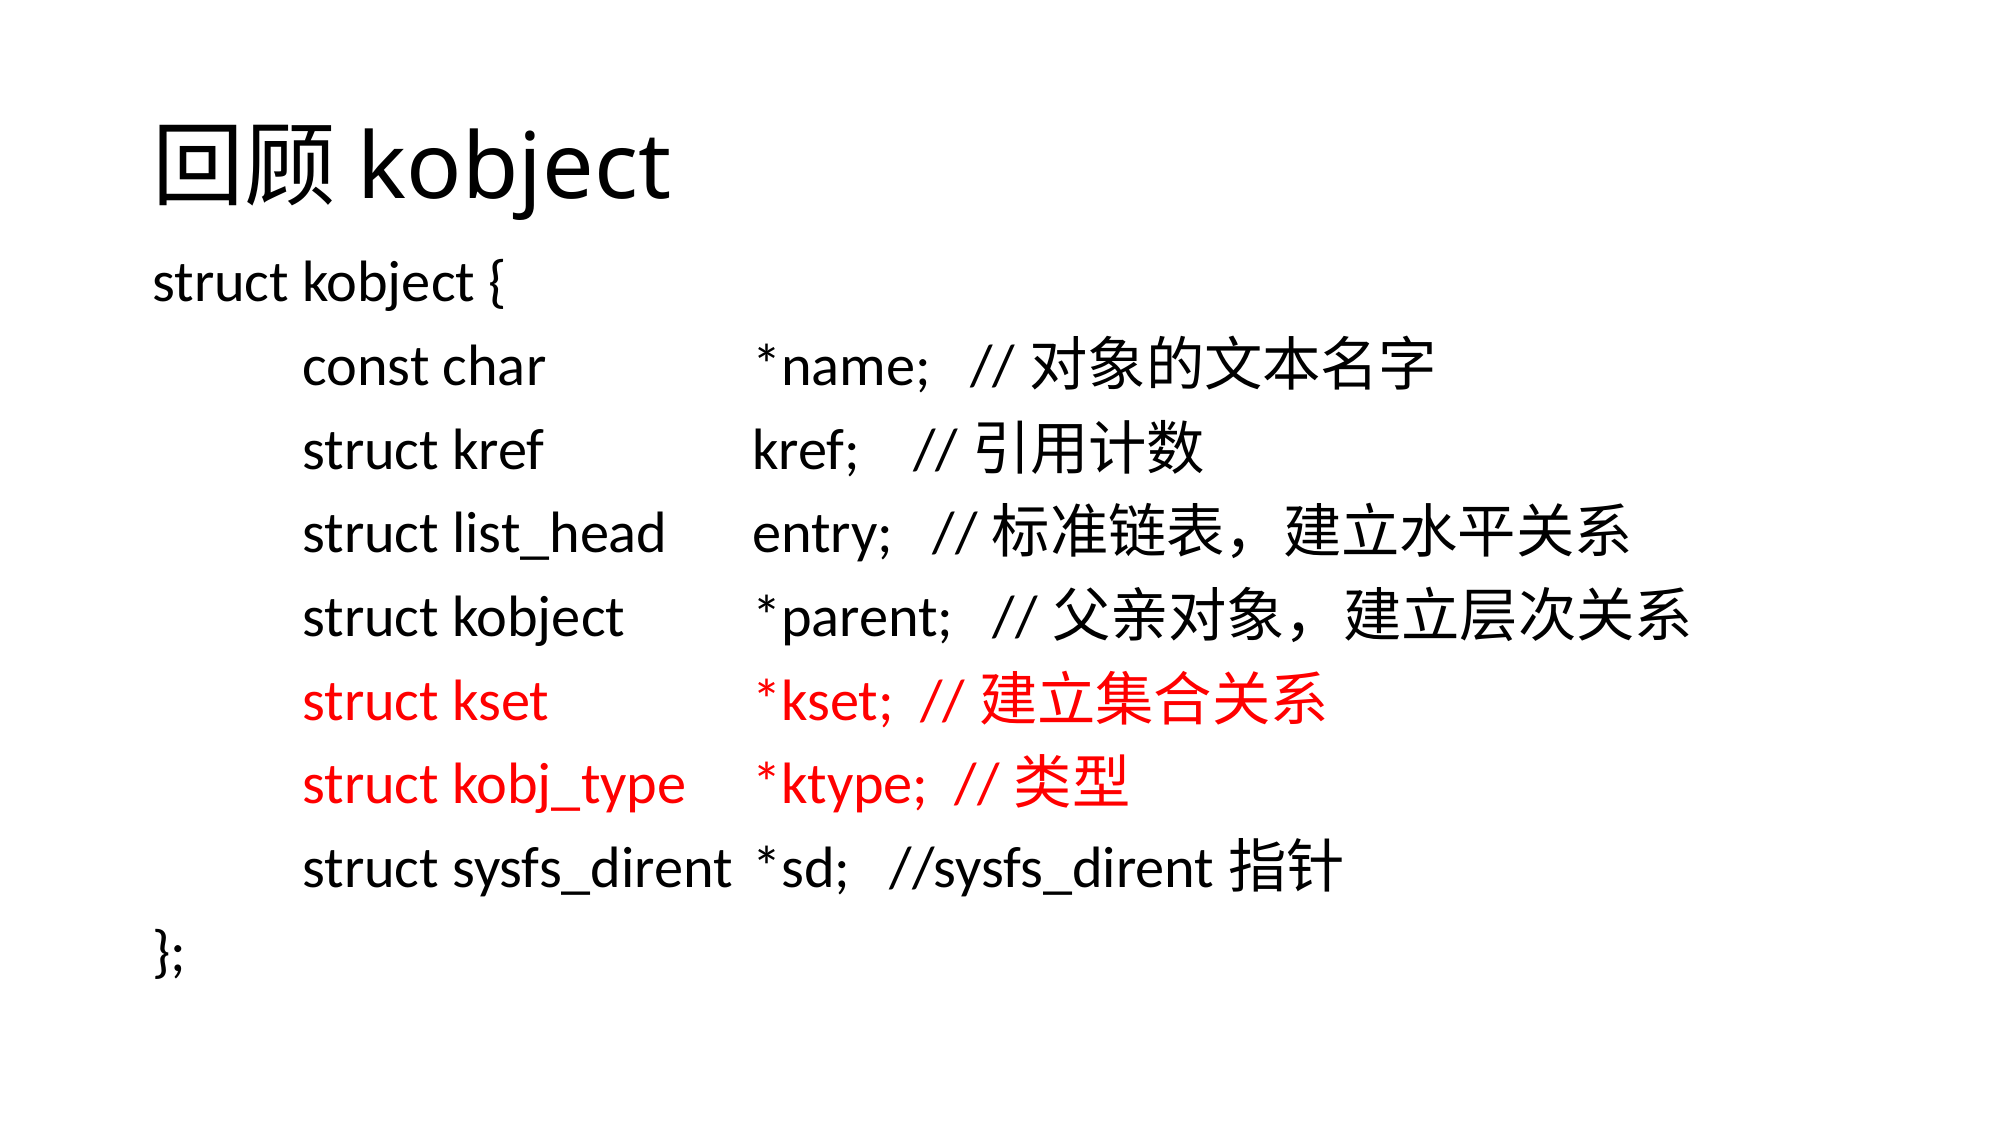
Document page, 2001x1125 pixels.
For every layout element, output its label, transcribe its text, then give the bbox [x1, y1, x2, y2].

title 回顾kobject [137, 59, 1863, 244]
list struct kobject { const char *name; //对象的文本名字 struct kref kref; //引用计数 struct list_head entry; //标准链表，建立水平关系 struct kobject *parent; //父亲对象，建立层次关系 struct kset *kset; //建立集合关系 struct kobj_type *ktype; //类型 struct sysfs_dirent *sd; //sysfs_dirent指针 }; [137, 244, 1863, 1014]
